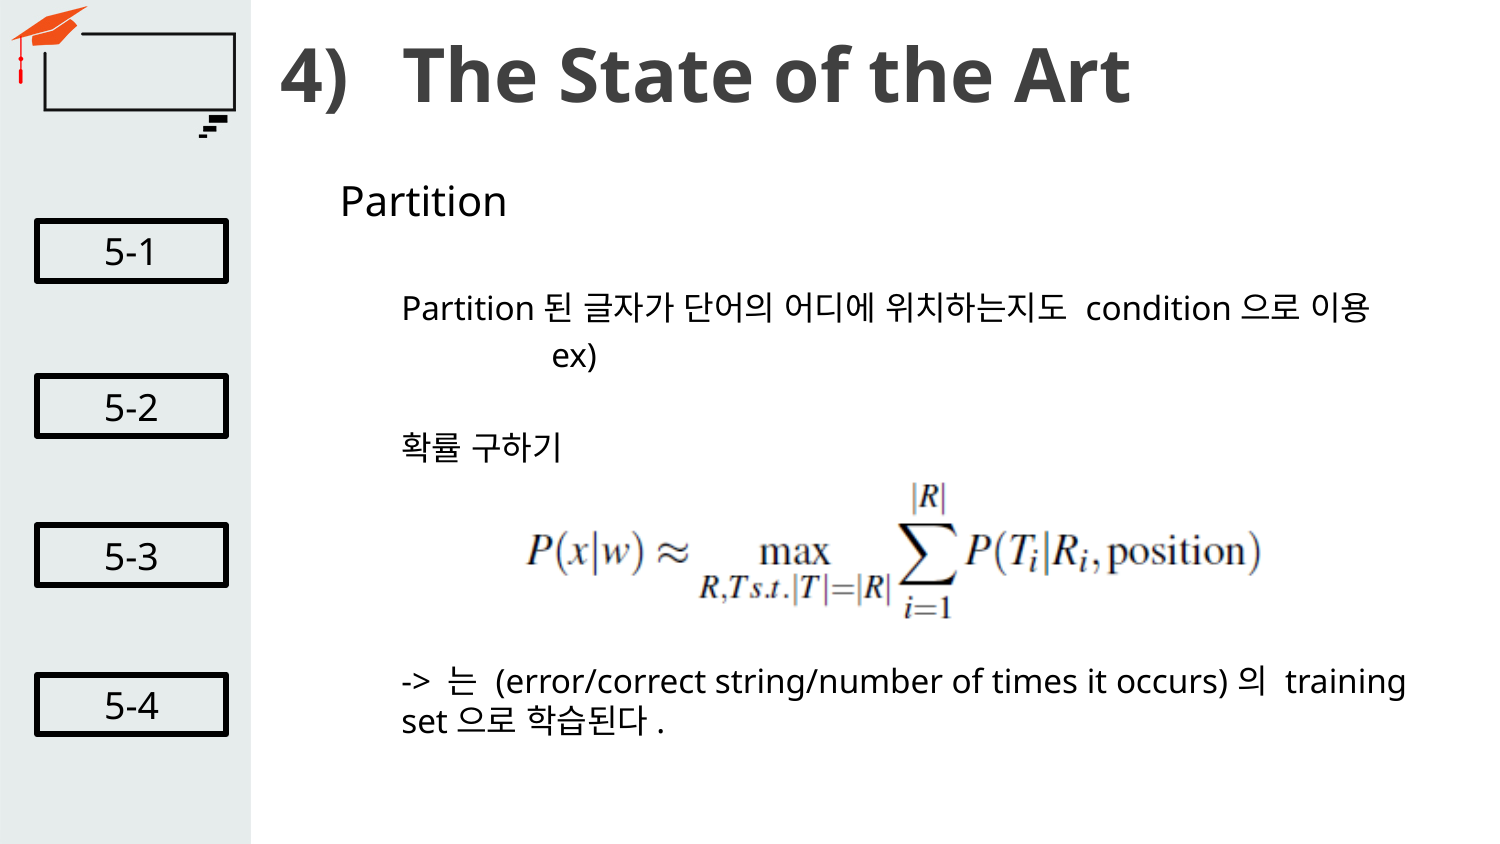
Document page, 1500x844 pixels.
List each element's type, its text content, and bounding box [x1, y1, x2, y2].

picture [0, 0, 1500, 844]
text_box 5-4 [37, 674, 227, 735]
text_box 5-3 [36, 525, 226, 586]
title The State of the Art [265, 0, 1500, 146]
text_box 5-2 [36, 376, 226, 436]
text_box 5-1 [36, 220, 226, 281]
list Partition [324, 161, 1459, 238]
